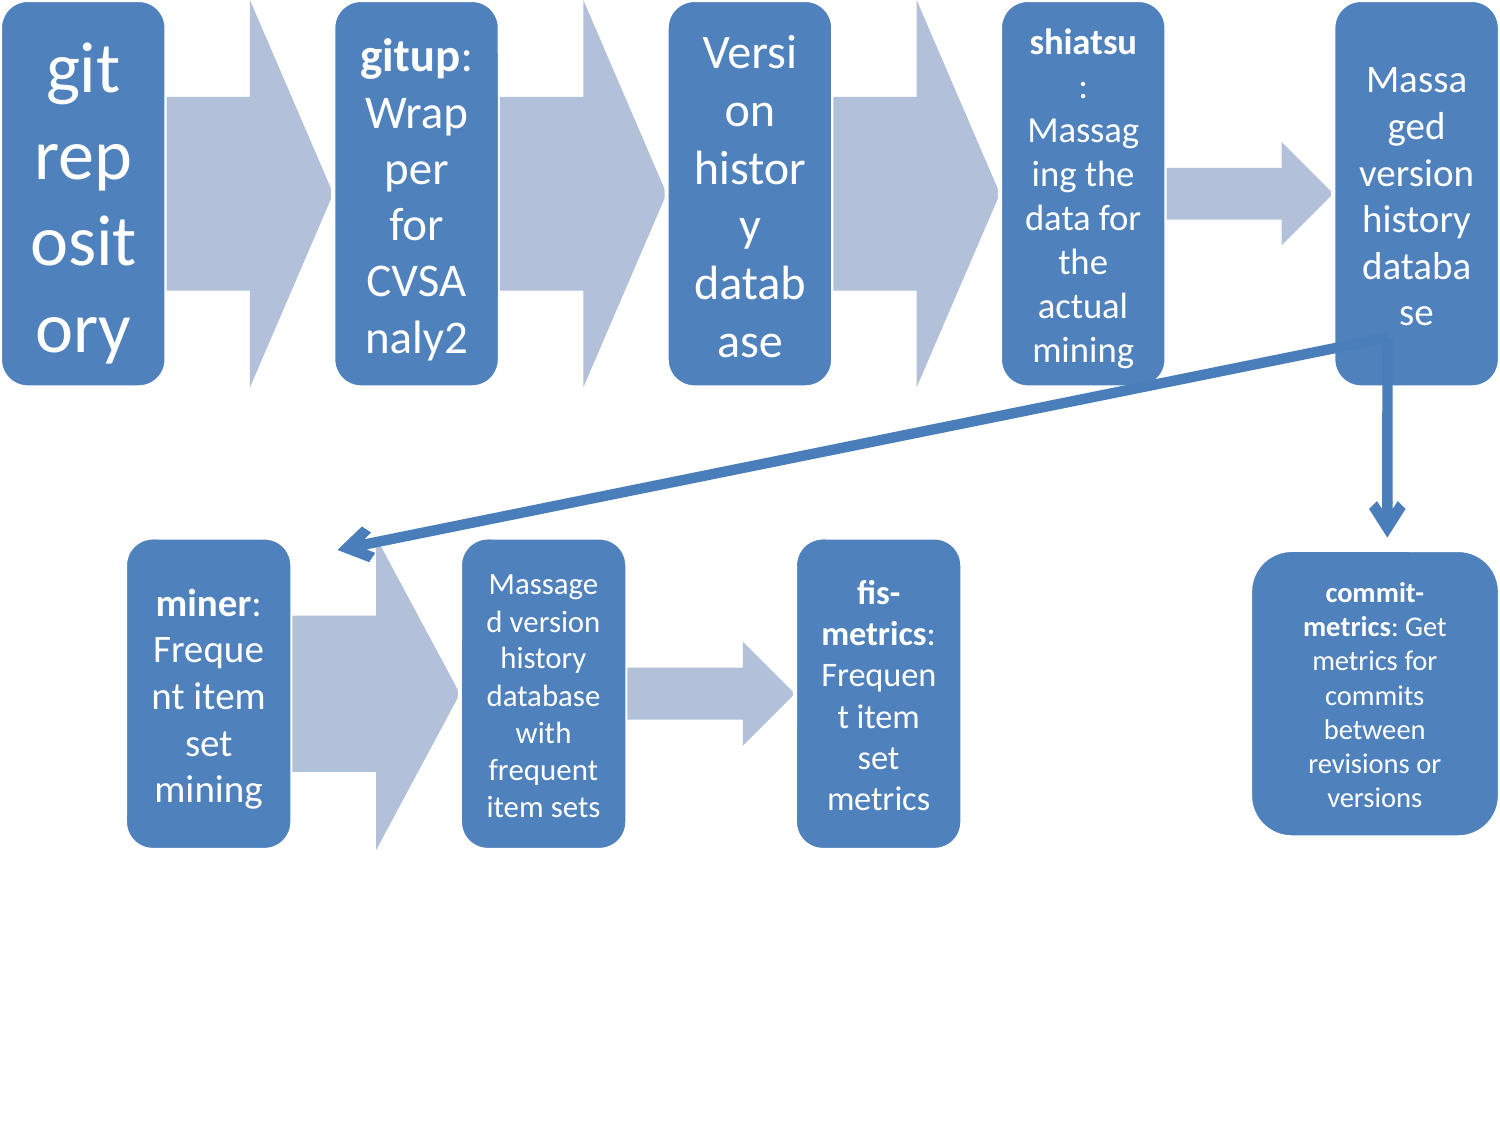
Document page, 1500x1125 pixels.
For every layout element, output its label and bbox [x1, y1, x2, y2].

text_box [124, 537, 963, 851]
text_box [1249, 549, 1500, 838]
text_box [0, 0, 1500, 388]
text_box [337, 337, 1388, 551]
